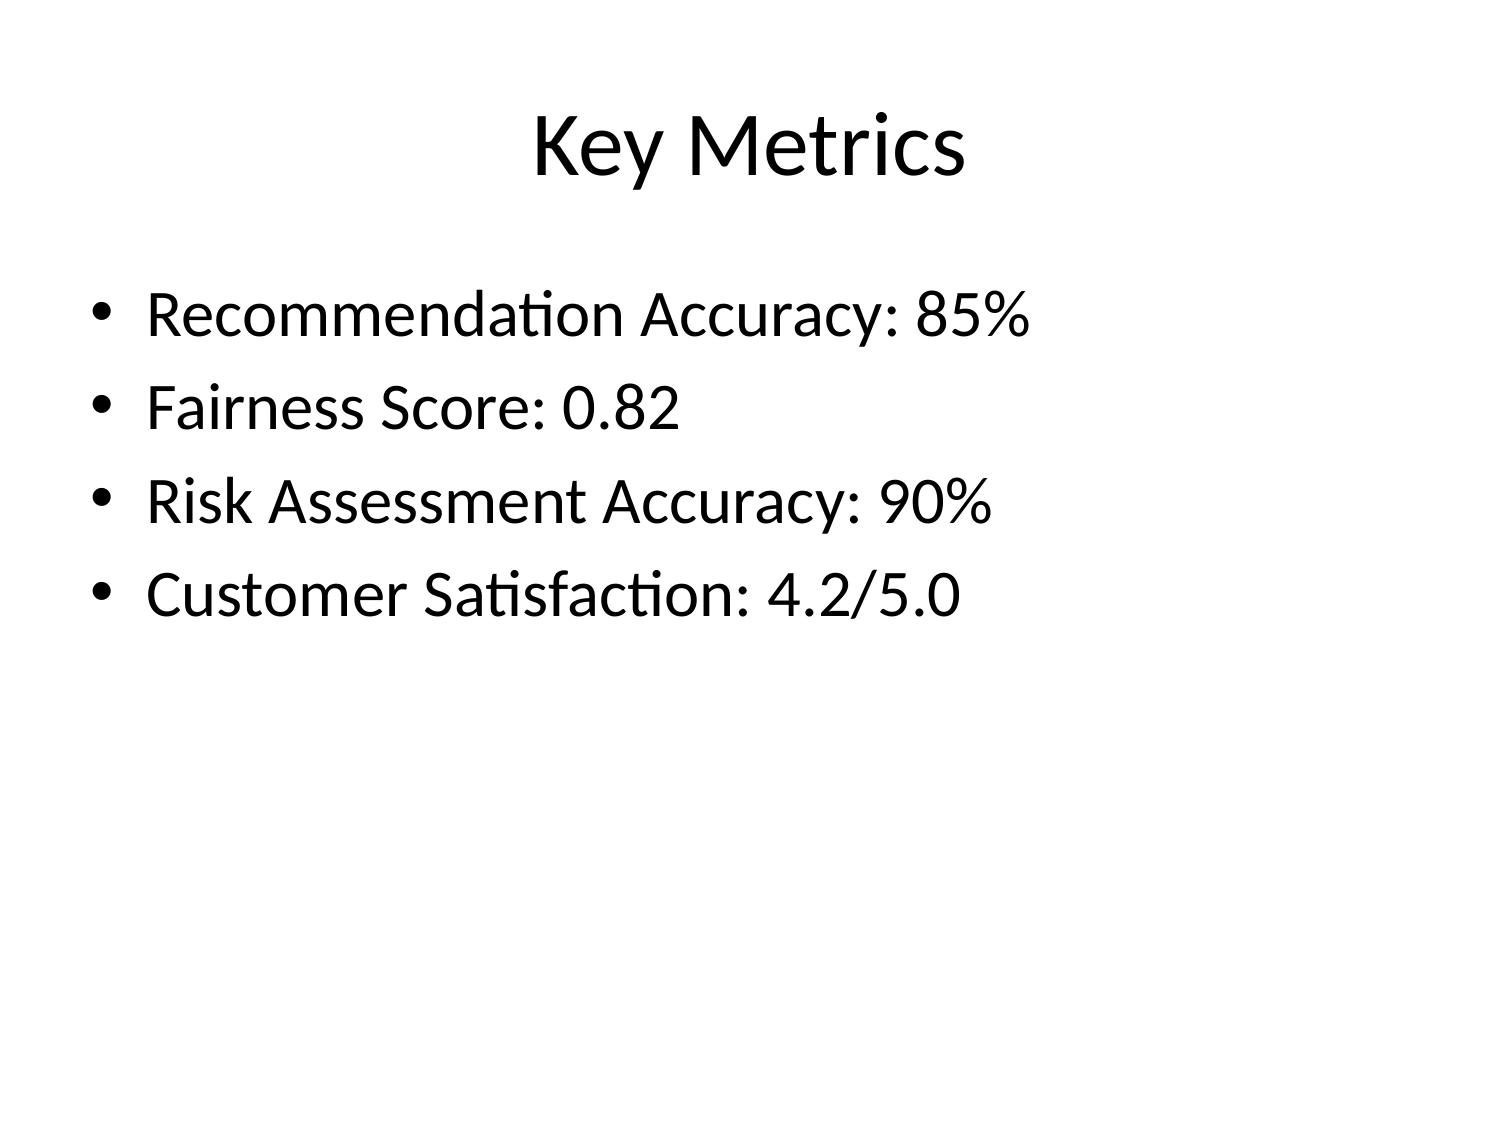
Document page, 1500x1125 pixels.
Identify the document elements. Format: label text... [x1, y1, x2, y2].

title Key Metrics [75, 45, 1425, 233]
list Recommendation Accuracy: 85% Fairness Score: 0.82 Risk Assessment Accuracy: 90% Customer Satisfaction: 4.2/5.0 [75, 262, 1425, 1005]
